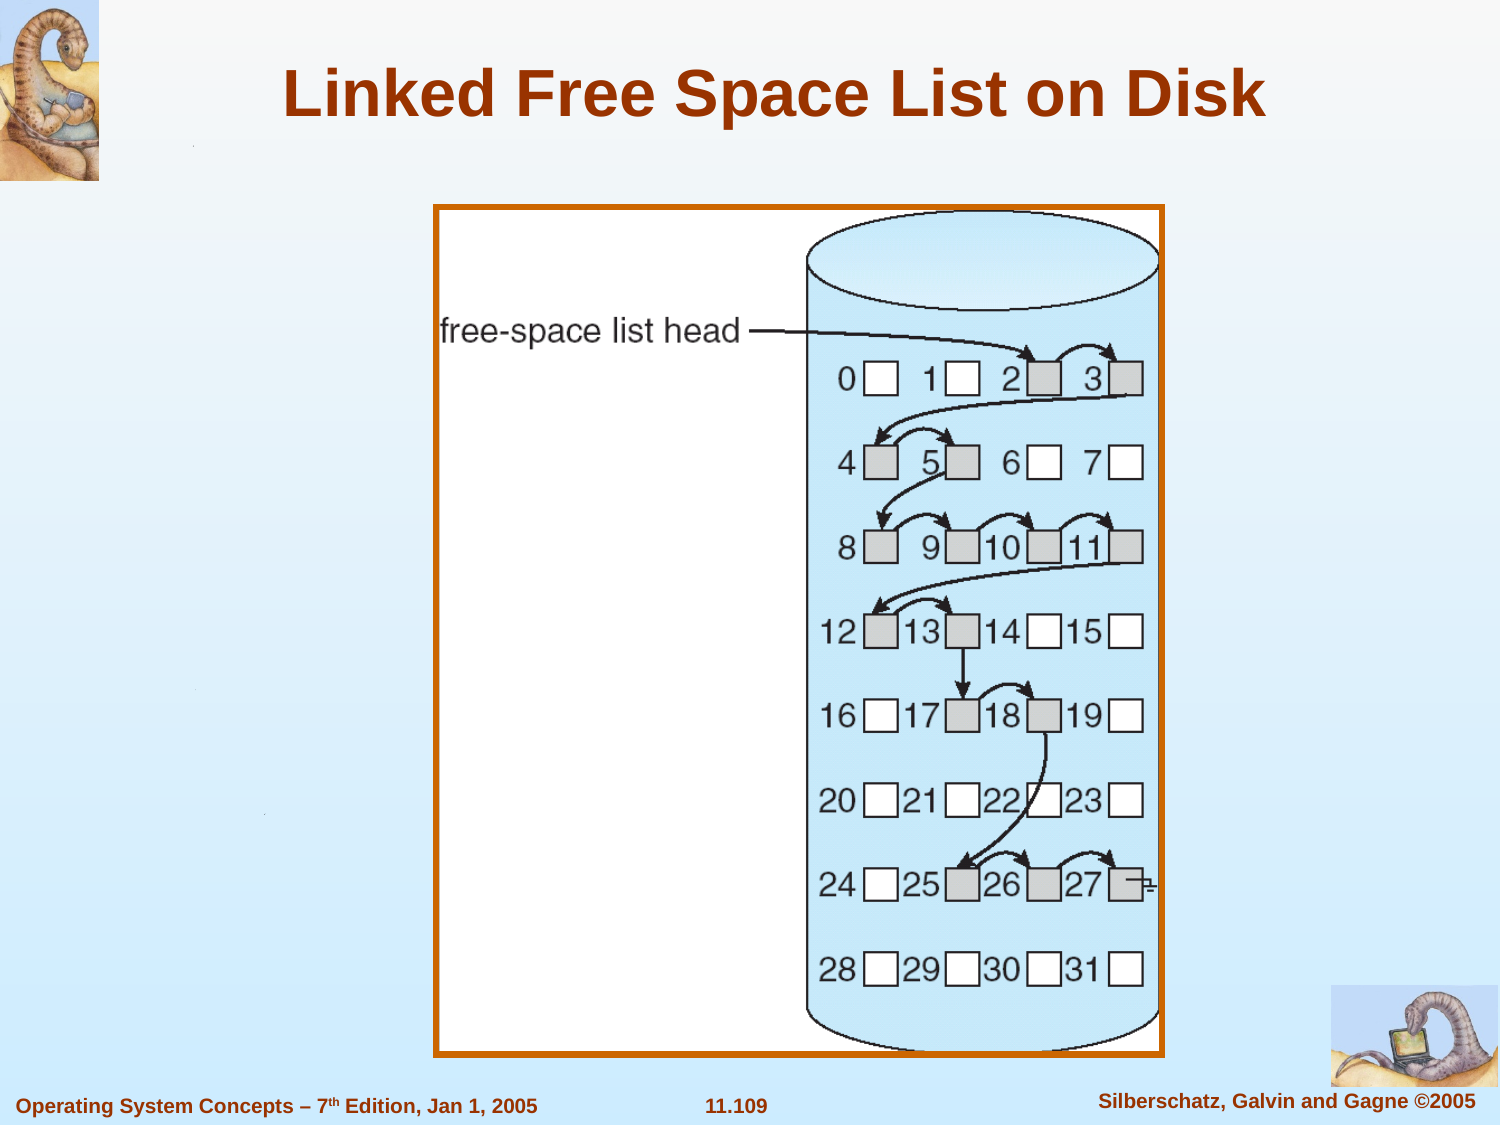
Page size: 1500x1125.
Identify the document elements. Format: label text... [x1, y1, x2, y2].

picture [439, 209, 1159, 1052]
title Linked Free Space List on Disk [112, 37, 1438, 138]
picture [1331, 985, 1498, 1087]
picture [0, 0, 99, 181]
